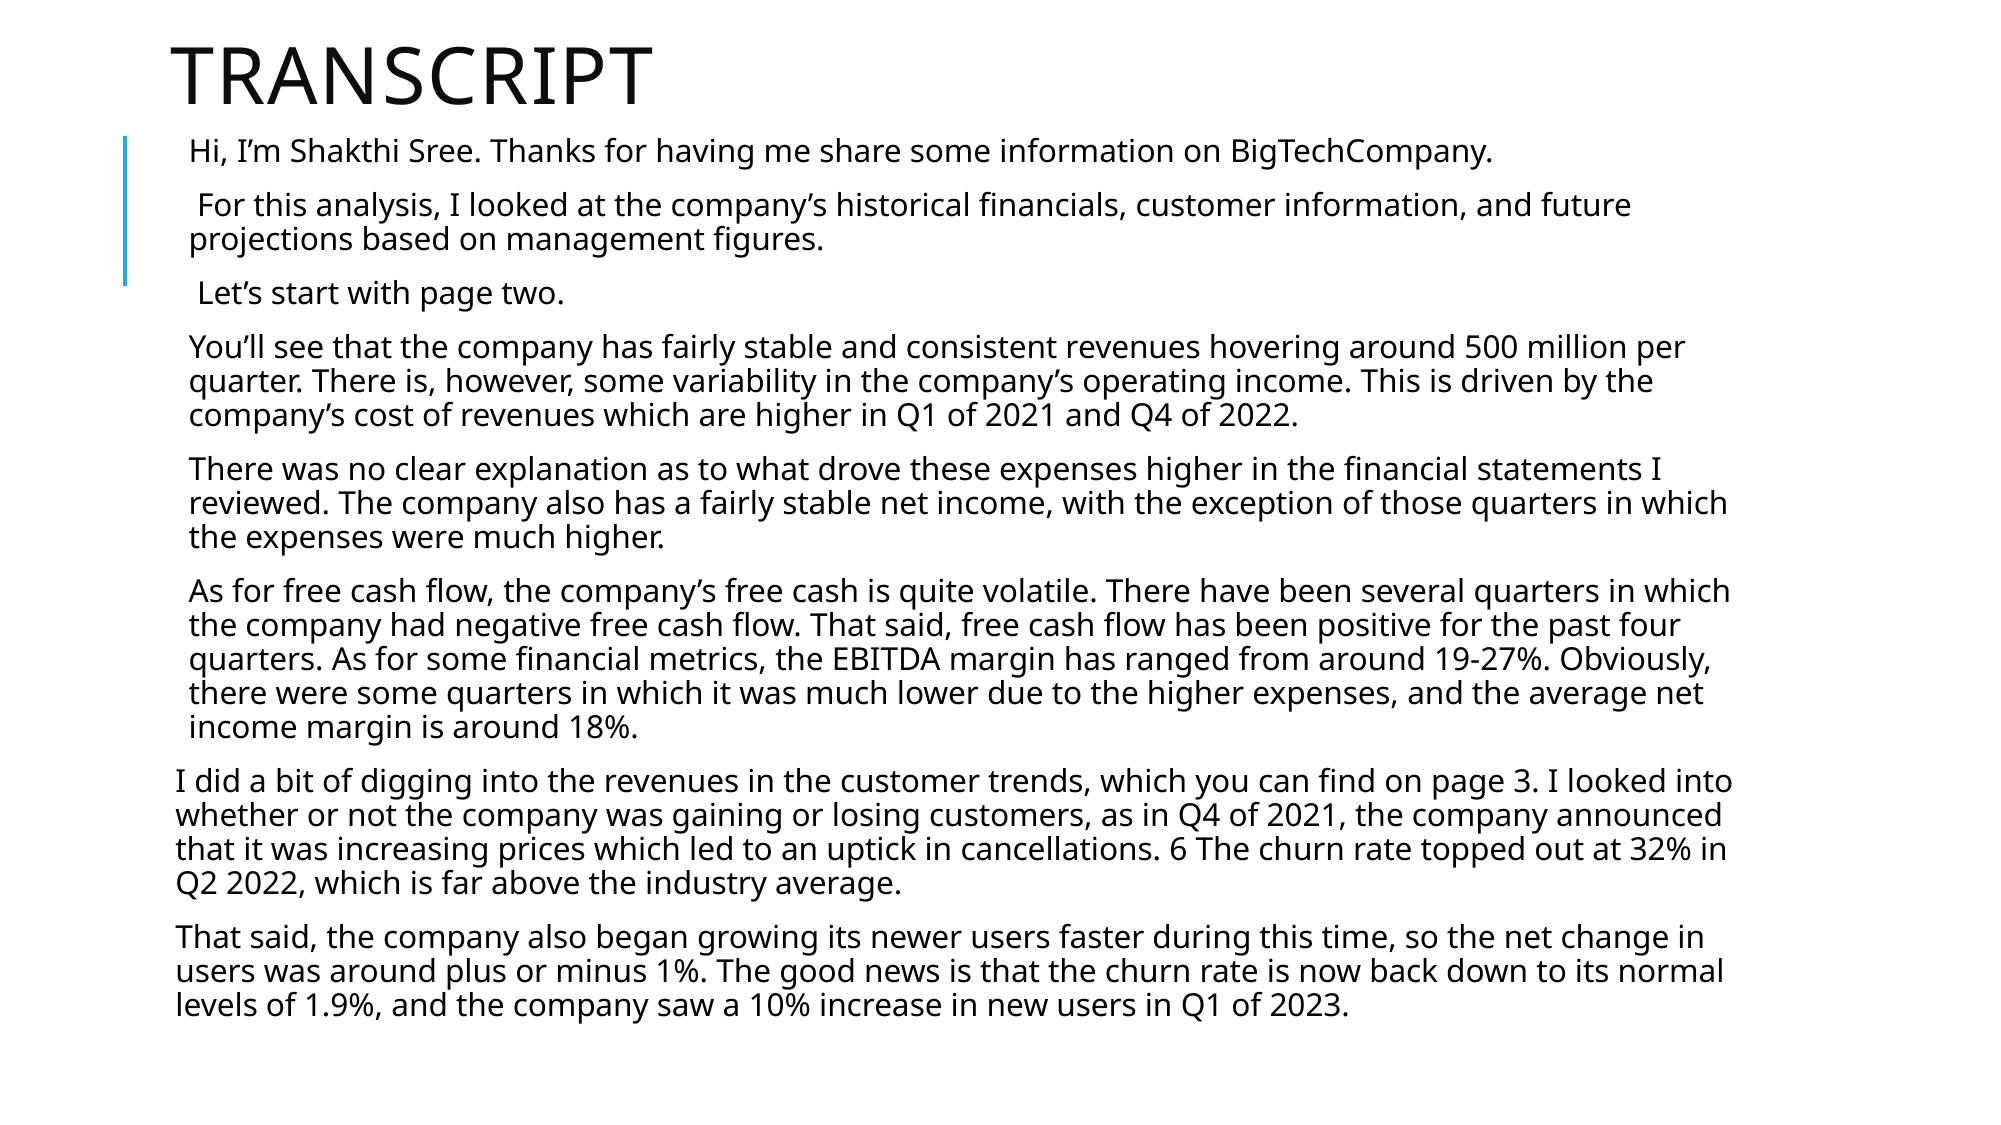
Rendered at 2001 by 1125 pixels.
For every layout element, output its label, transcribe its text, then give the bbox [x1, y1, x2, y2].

title Transcript [155, 35, 1750, 128]
list Hi, I’m Shakthi Sree. Thanks for having me share some information on BigTechCompany. For this analysis, I looked at the company’s historical financials, customer information, and future projections based on management figures. Let’s start with page two. You’ll see that the company has fairly stable and consistent revenues hovering around 500 million per quarter. There is, however, some variability in the company’s operating income. This is driven by the company’s cost of revenues which are higher in Q1 of 2021 and Q4 of 2022. There was no clear explanation as to what drove these expenses higher in the financial statements I reviewed. The company also has a fairly stable net income, with the exception of those quarters in which the expenses were much higher. As for free cash flow, the company’s free cash is quite volatile. There have been several quarters in which the company had negative free cash flow. That said, free cash flow has been positive for the past four quarters. As for some financial metrics, the EBITDA margin has ranged from around 19-27%. Obviously, there were some quarters in which it was much lower due to the higher expenses, and the average net income margin is around 18%. I did a bit of digging into the revenues in the customer trends, which you can find on page 3. I looked into whether or not the company was gaining or losing customers, as in Q4 of 2021, the company announced that it was increasing prices which led to an uptick in cancellations. 6 The churn rate topped out at 32% in Q2 2022, which is far above the industry average. That said, the company also began growing its newer users faster during this time, so the net change in users was around plus or minus 1%. The good news is that the churn rate is now back down to its normal levels of 1.9%, and the company saw a 10% increase in new users in Q1 of 2023. [168, 127, 1763, 1035]
